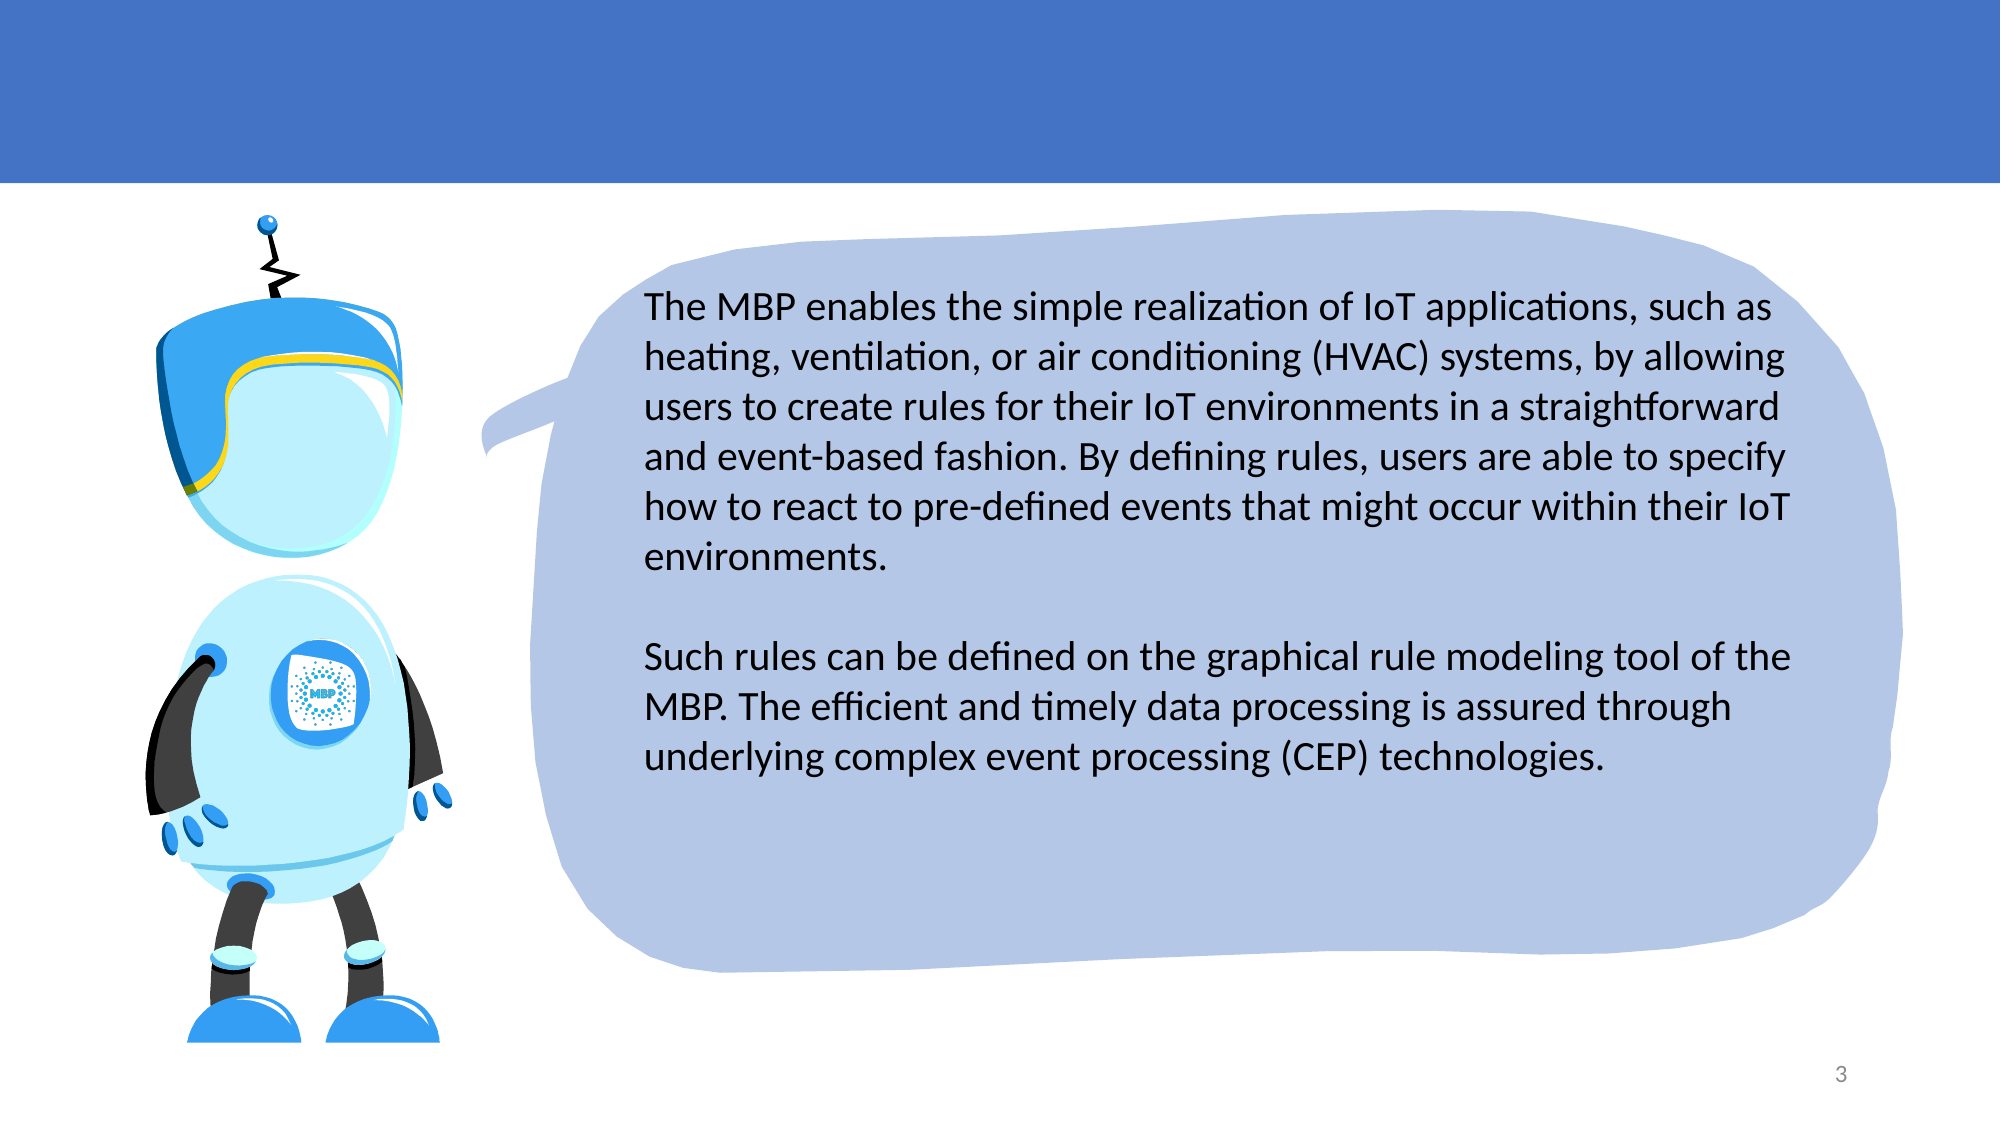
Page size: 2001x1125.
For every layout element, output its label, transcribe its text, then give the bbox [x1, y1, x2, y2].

text_box [661, 209, 1760, 271]
text_box [481, 372, 596, 458]
slide_number 3 [1412, 1042, 1863, 1103]
text_box The MBP enables the simple realization of IoT applications, such as heating, ventilation, or air conditioning (HVAC) systems, by allowing users to create rules for their IoT environments in a straightforward and event-based fashion. By defining rules, users are able to specify how to react to pre-defined events that might occur within their IoT environments. Such rules can be defined on the graphical rule modeling tool of the MBP. The efficient and timely data processing is assured through underlying complex event processing (CEP) technologies. [628, 271, 1823, 787]
text_box [0, 0, 2000, 184]
text_box [530, 291, 1903, 973]
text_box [145, 215, 453, 1043]
